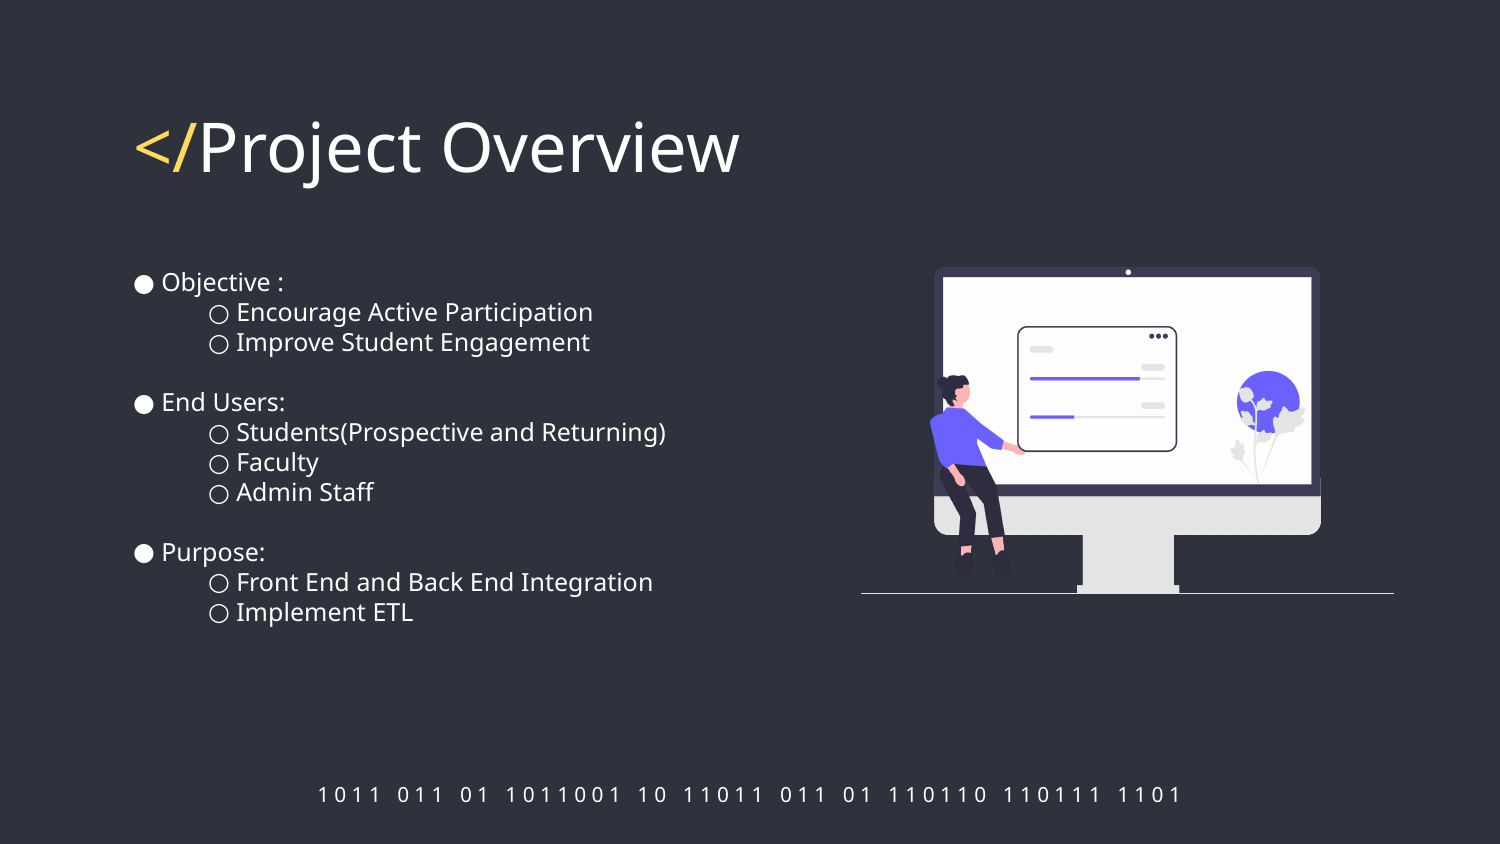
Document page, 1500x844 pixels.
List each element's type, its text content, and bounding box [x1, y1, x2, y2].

list Objective : Encourage Active Participation Improve Student Engagement End Users: Students(Prospective and Returning) Faculty Admin Staff Purpose: Front End and Back End Integration Implement ETL [118, 251, 1382, 676]
title </Project Overview [118, 88, 1382, 185]
picture [861, 267, 1394, 595]
